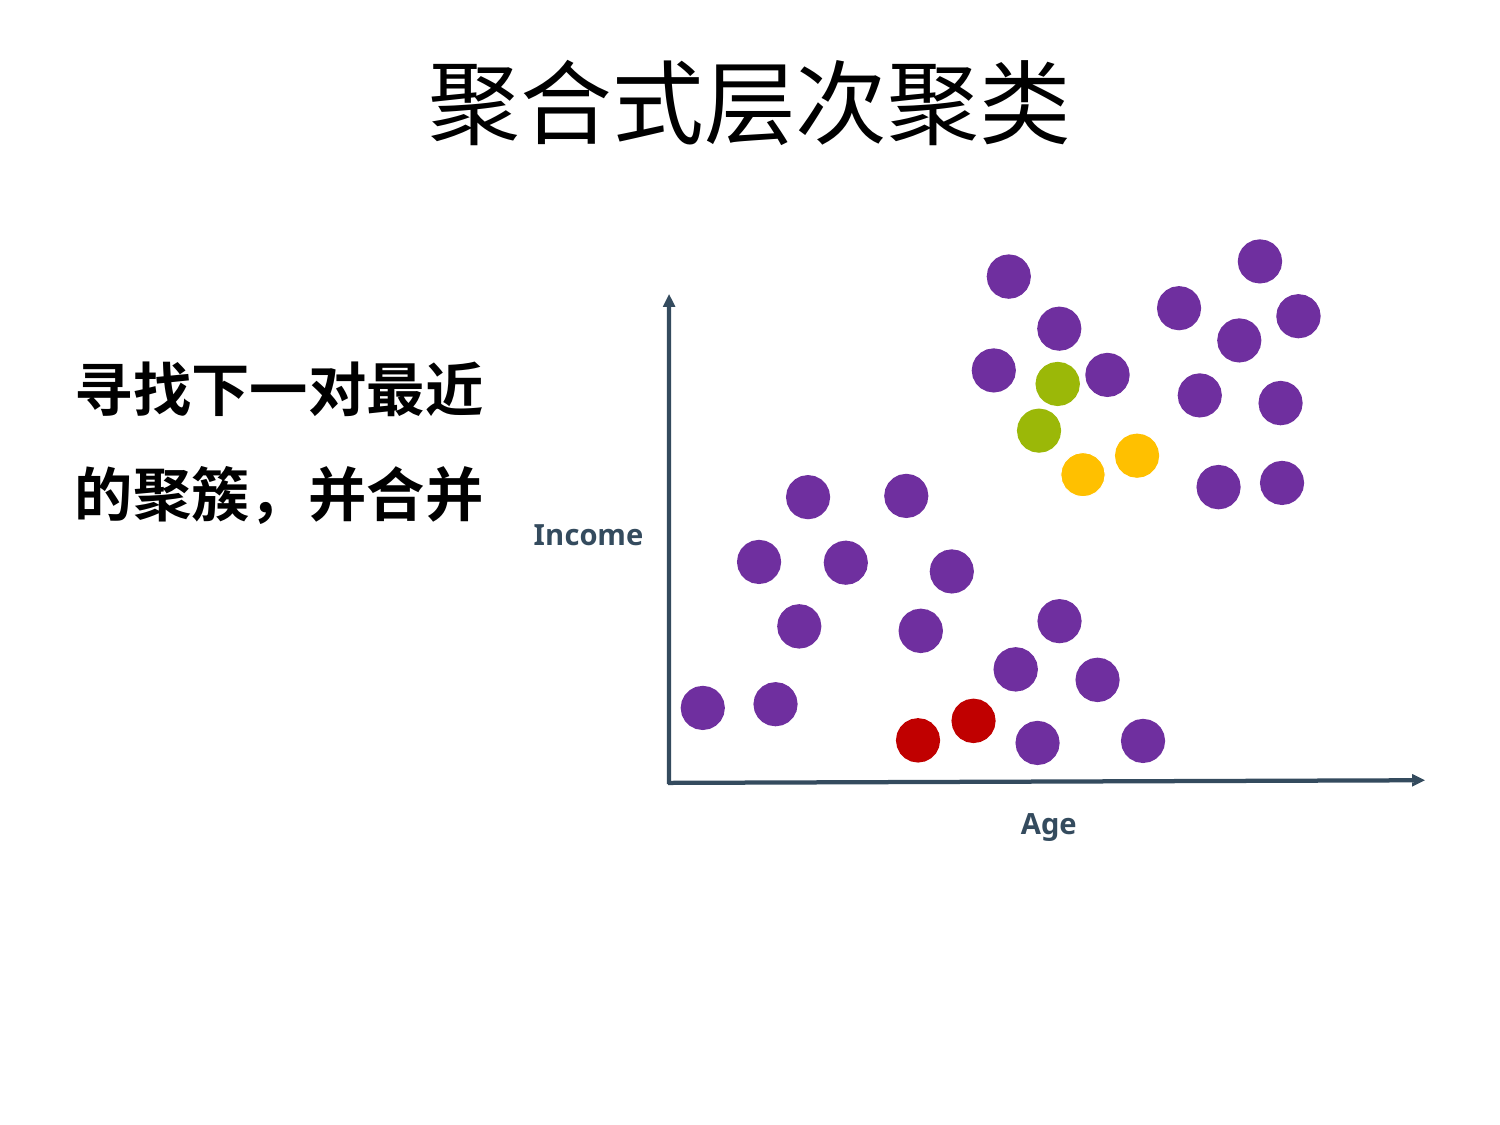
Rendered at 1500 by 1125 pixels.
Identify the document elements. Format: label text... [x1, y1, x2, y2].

text_box Age [1018, 803, 1106, 841]
text_box [1035, 361, 1080, 407]
text_box [1037, 306, 1082, 351]
text_box [884, 473, 929, 519]
text_box [1120, 718, 1166, 764]
text_box [668, 773, 1425, 787]
text_box [1114, 433, 1160, 478]
text_box [1016, 408, 1062, 453]
text_box [823, 540, 868, 585]
text_box [1085, 352, 1130, 398]
text_box [1075, 657, 1120, 703]
text_box [898, 608, 943, 654]
text_box [1237, 239, 1283, 284]
text_box [777, 604, 822, 649]
text_box [785, 475, 831, 520]
text_box [1258, 380, 1303, 426]
text_box [1177, 373, 1222, 418]
text_box [971, 348, 1016, 393]
text_box [951, 698, 996, 744]
text_box [680, 685, 725, 731]
text_box [1156, 286, 1202, 331]
text_box [662, 294, 676, 785]
text_box [986, 254, 1031, 299]
text_box [929, 549, 974, 594]
text_box Income [531, 513, 663, 551]
text_box [1060, 452, 1106, 497]
text_box [1276, 294, 1321, 339]
text_box [1217, 318, 1262, 363]
text_box [1196, 464, 1241, 510]
text_box [736, 539, 782, 585]
text_box 寻找下一对最近的聚簇，并合并 [72, 315, 515, 528]
text_box [1259, 460, 1305, 506]
text_box [993, 647, 1038, 692]
text_box [895, 718, 941, 763]
text_box [1015, 720, 1060, 766]
text_box [753, 682, 798, 727]
title 聚合式层次聚类 [75, 7, 1425, 195]
text_box [1037, 599, 1082, 644]
